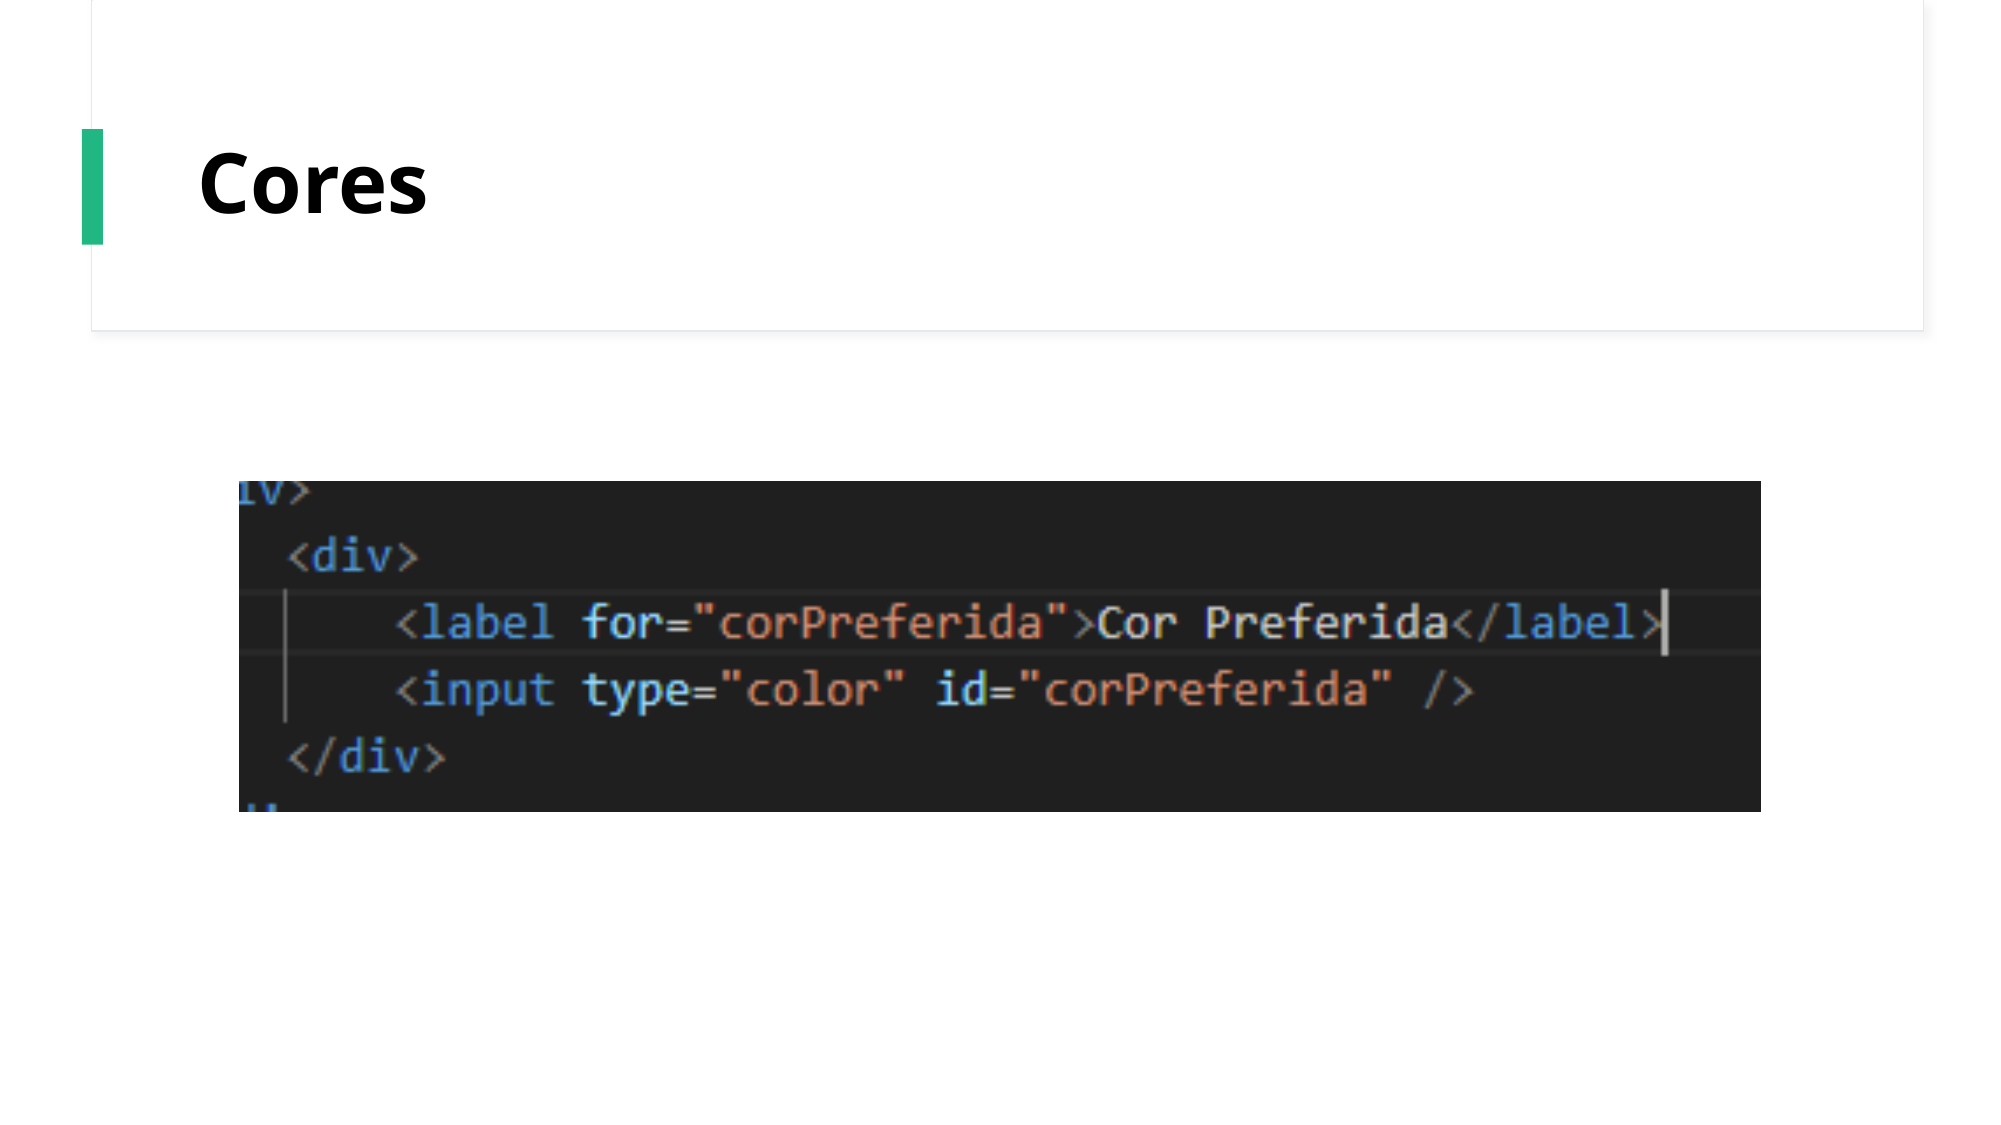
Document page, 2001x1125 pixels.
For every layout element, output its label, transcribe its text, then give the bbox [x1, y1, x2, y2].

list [239, 481, 1761, 812]
title Cores [183, 90, 1851, 284]
